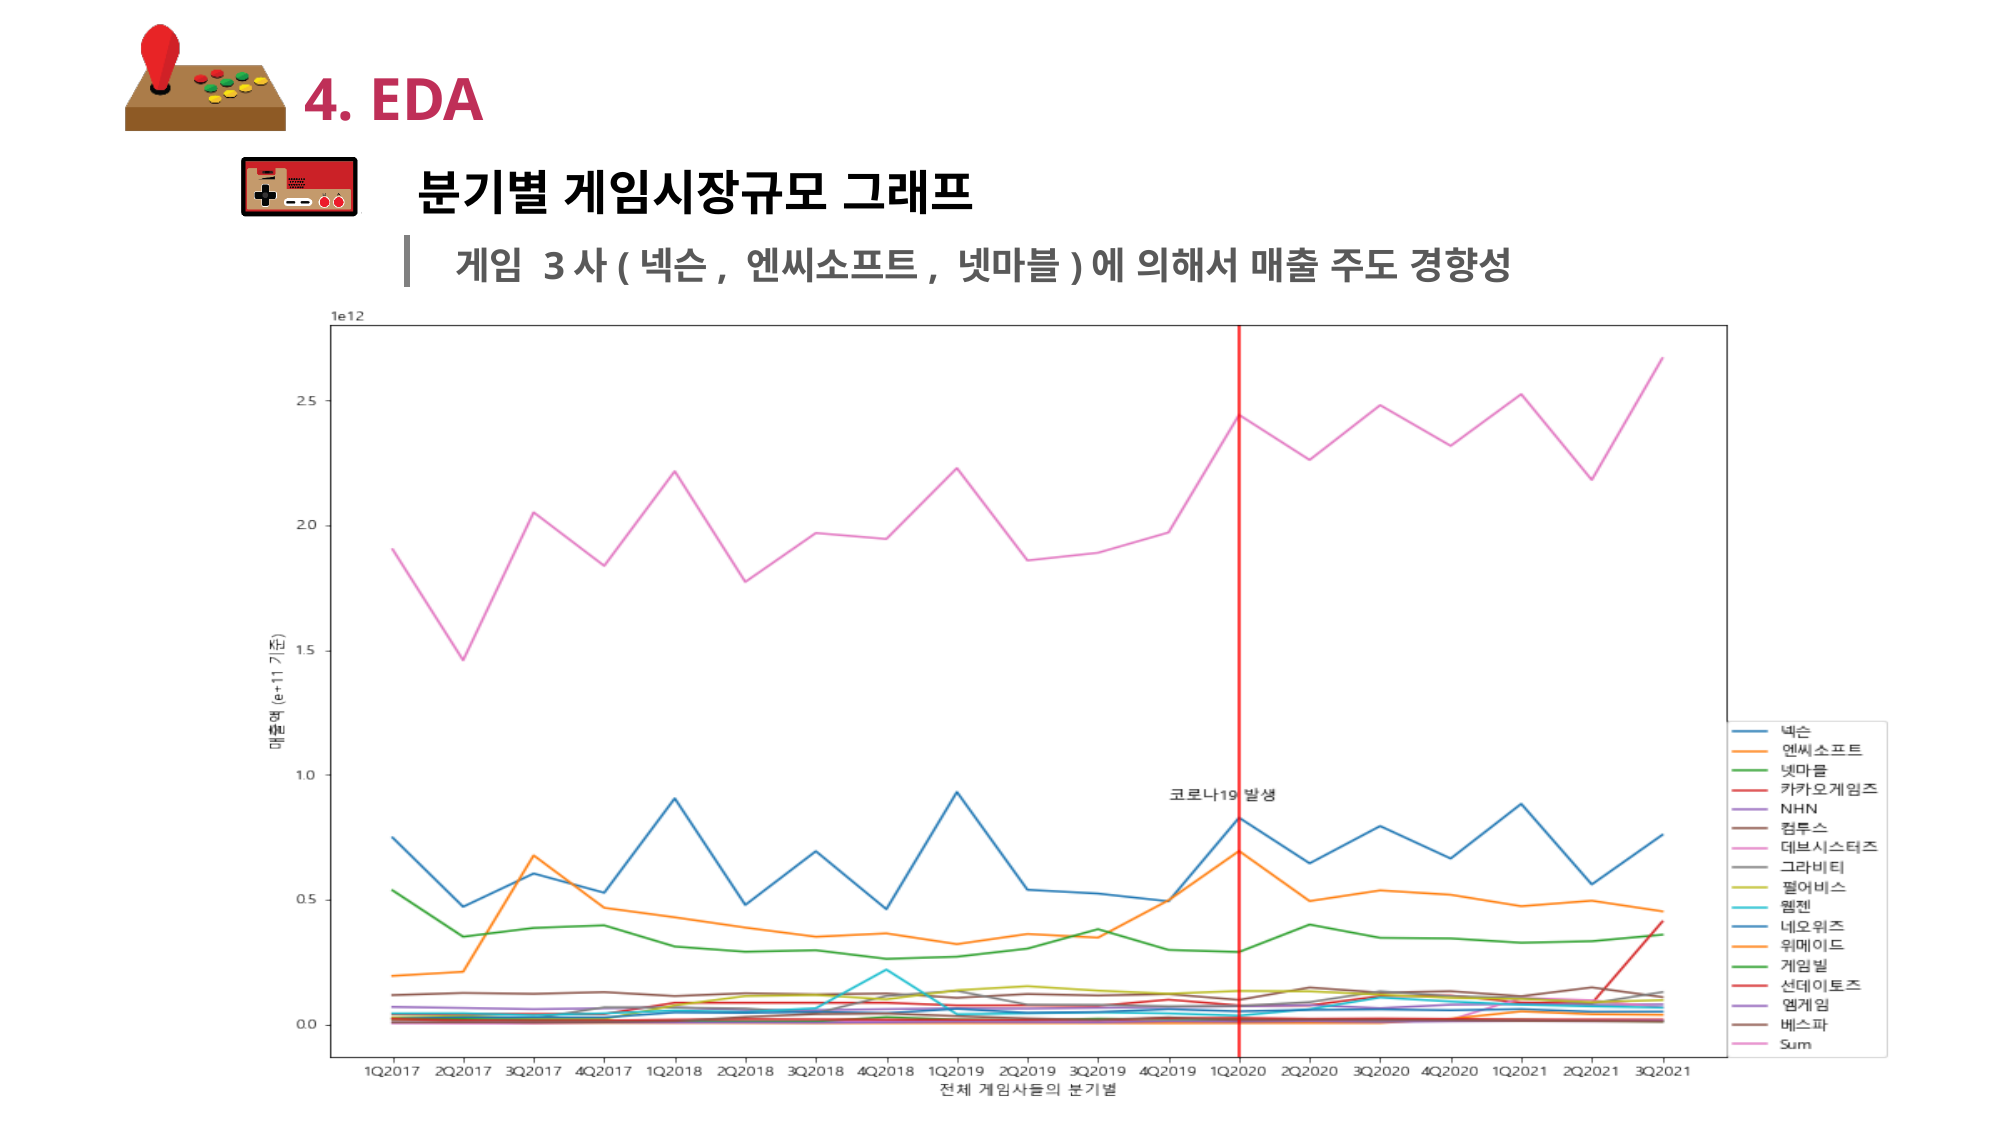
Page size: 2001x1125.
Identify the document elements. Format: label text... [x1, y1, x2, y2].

picture [230, 149, 362, 219]
picture [117, 21, 289, 144]
picture [260, 302, 1897, 1107]
text_box 게임 3사(넥슨, 엔씨소프트, 넷마블)에 의해서 매출 주도 경향성 [440, 235, 1529, 295]
text_box 4. EDA [289, 54, 500, 140]
text_box 분기별 게임시장규모 그래프 [403, 155, 991, 228]
